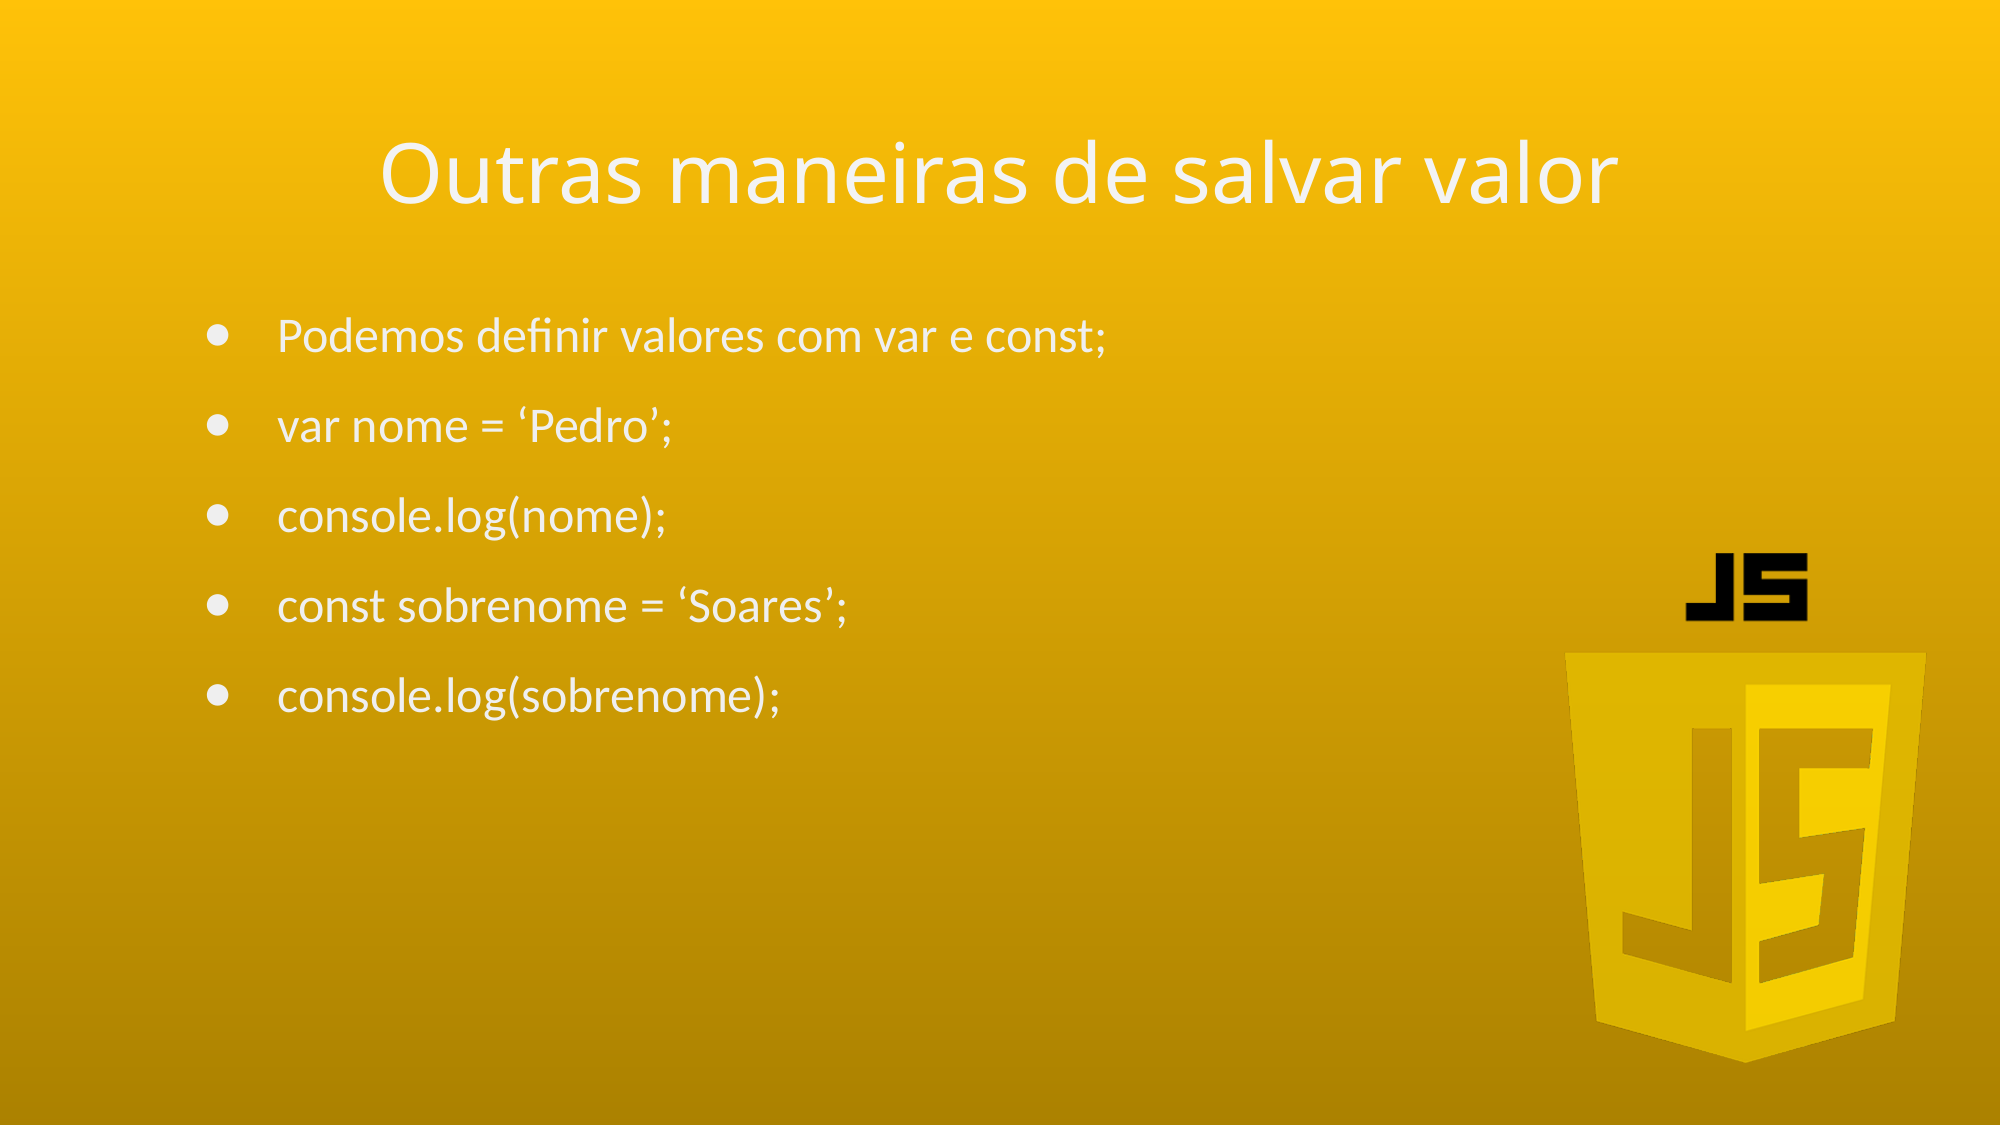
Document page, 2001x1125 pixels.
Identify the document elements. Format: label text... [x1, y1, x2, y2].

list Podemos definir valores com var e const; var nome = ‘Pedro’; console.log(nome); const sobrenome = ‘Soares’; console.log(sobrenome); [157, 252, 1843, 1000]
title Outras maneiras de salvar valor [157, 111, 1843, 237]
picture [1490, 553, 2000, 1063]
